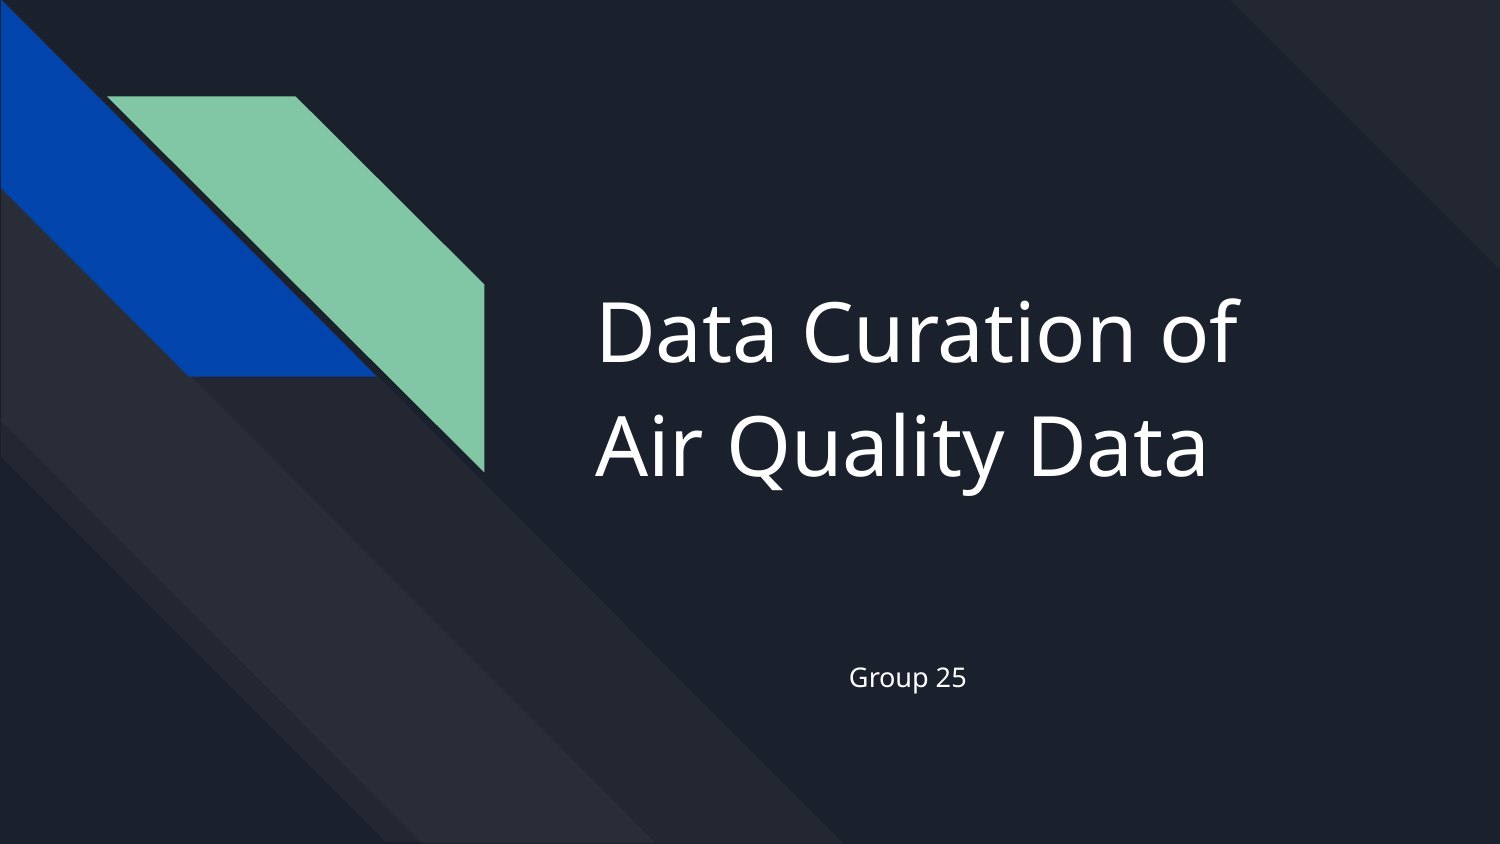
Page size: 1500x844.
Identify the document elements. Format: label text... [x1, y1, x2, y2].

title Data Curation of Air Quality Data [580, 258, 1404, 518]
subtitle Group 25 [833, 643, 1404, 727]
